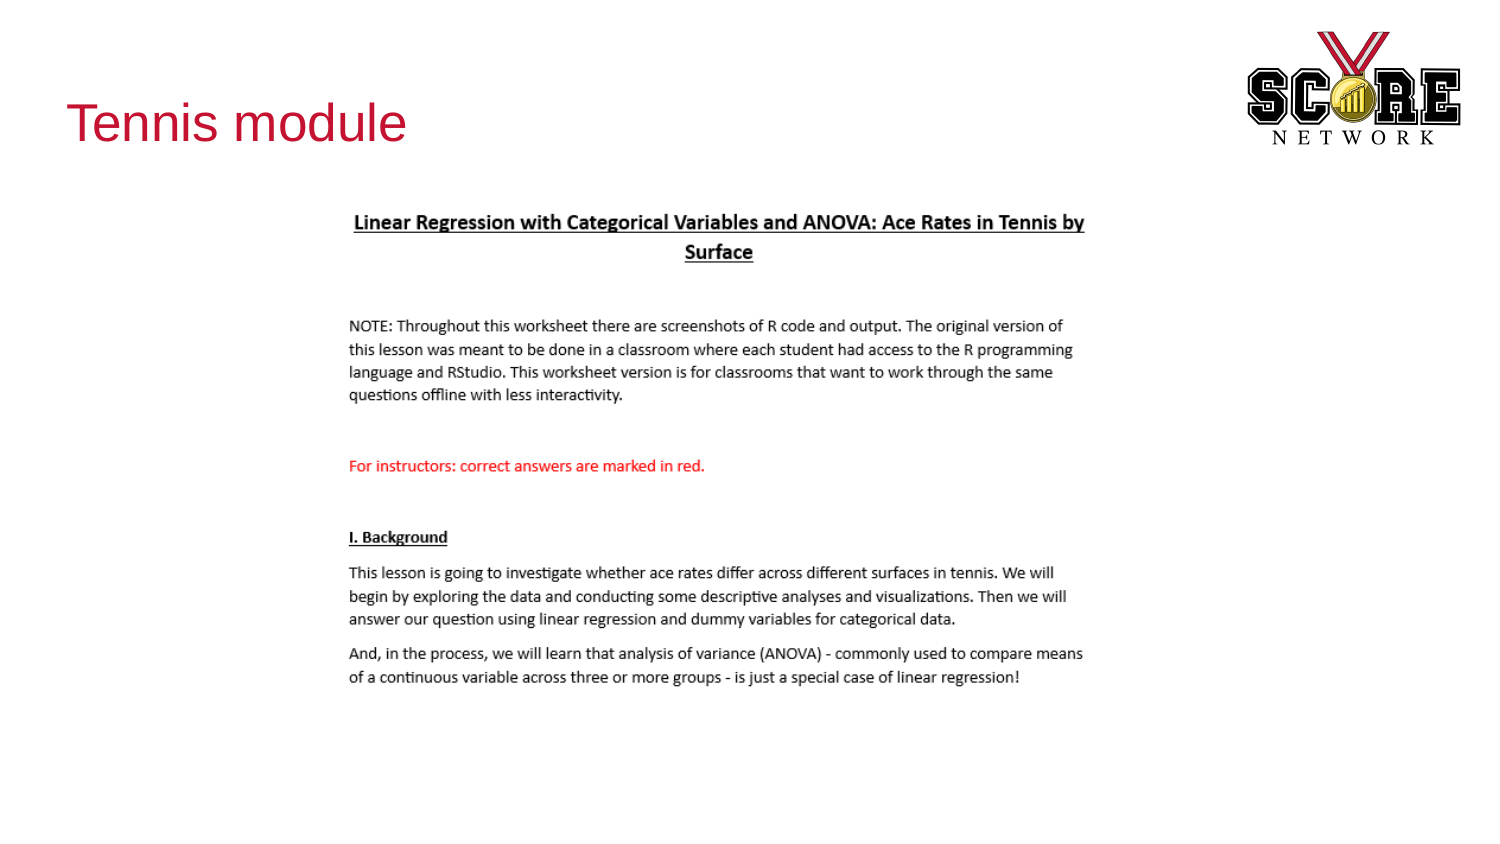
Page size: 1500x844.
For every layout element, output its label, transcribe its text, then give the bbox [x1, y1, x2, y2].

title Tennis module [51, 72, 1449, 167]
picture [311, 0, 1500, 716]
